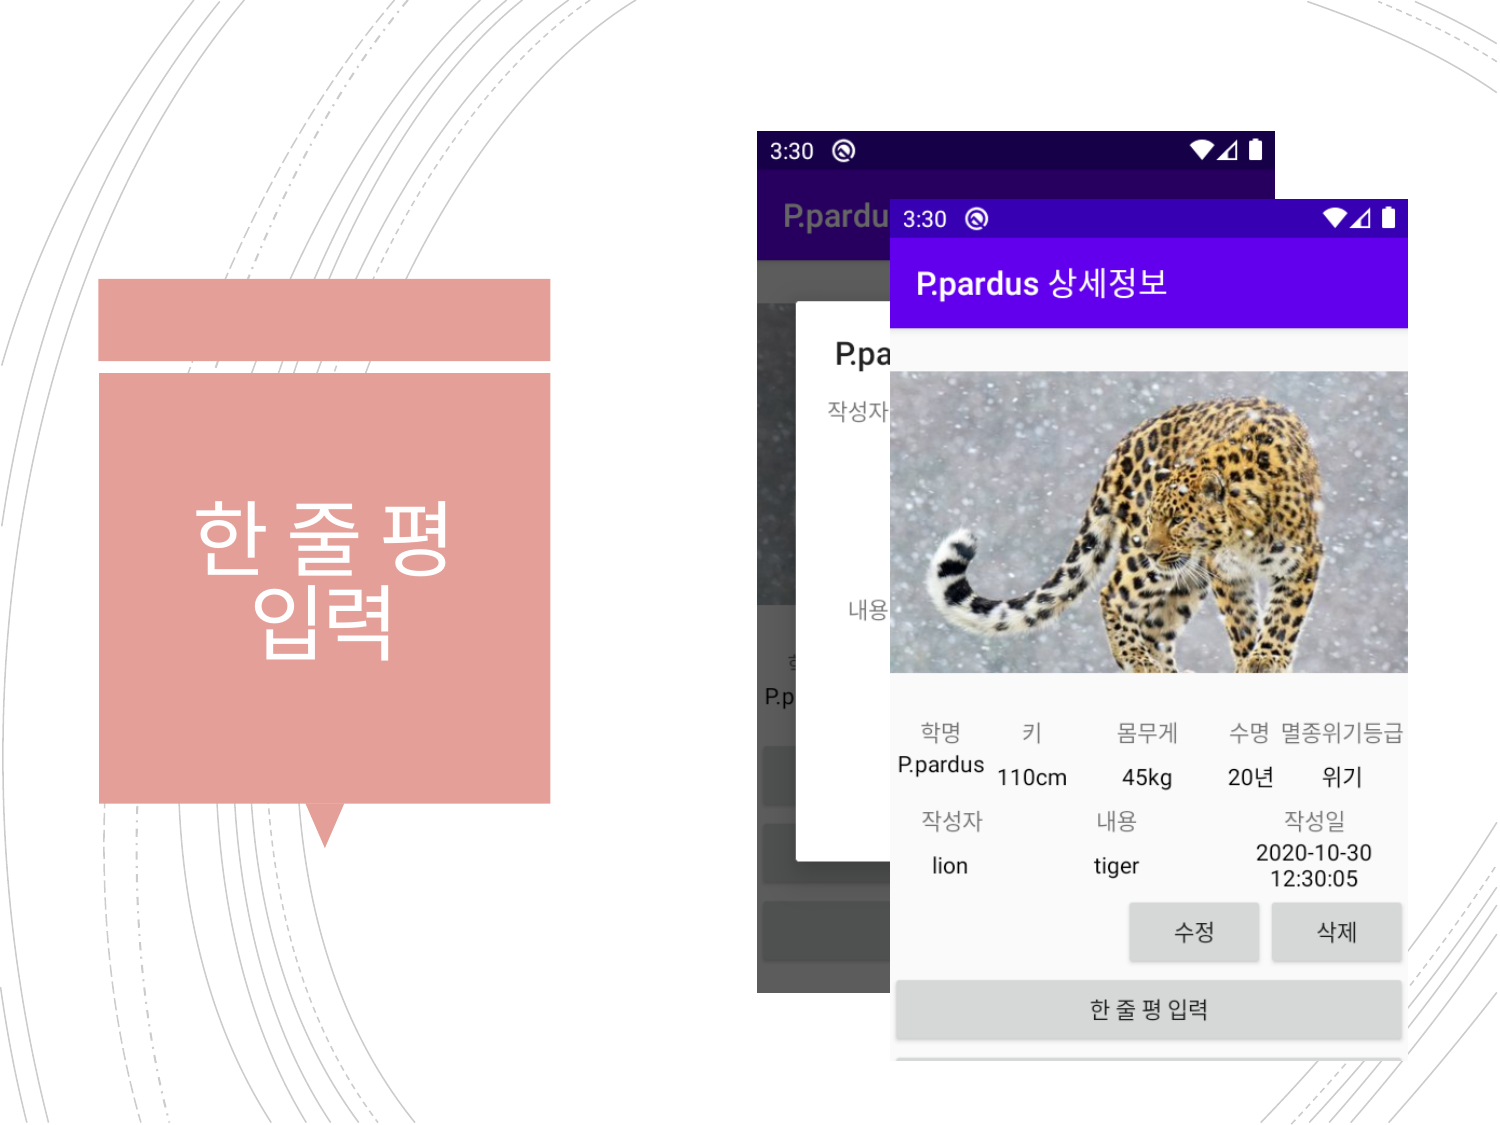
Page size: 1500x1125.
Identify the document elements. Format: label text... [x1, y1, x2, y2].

picture [890, 198, 1408, 1061]
title 한 줄 평 입력 [109, 385, 540, 789]
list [757, 131, 1275, 993]
